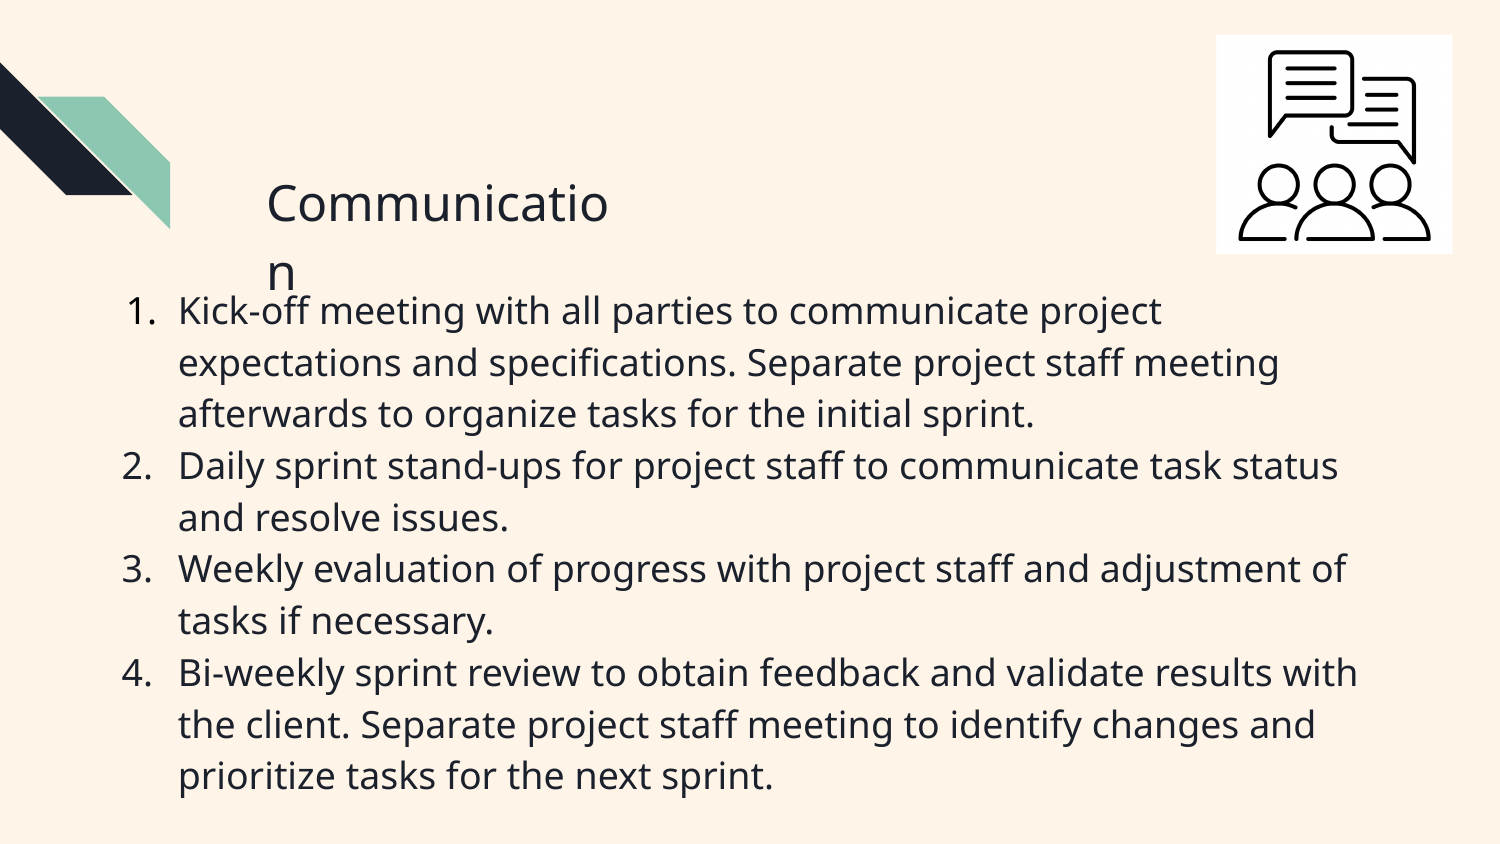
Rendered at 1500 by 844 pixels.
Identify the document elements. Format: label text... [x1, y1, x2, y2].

text_box Kick-off meeting with all parties to communicate project expectations and specifications. Separate project staff meeting afterwards to organize tasks for the initial sprint. Daily sprint stand-ups for project staff to communicate task status and resolve issues. Weekly evaluation of progress with project staff and adjustment of tasks if necessary. Bi-weekly sprint review to obtain feedback and validate results with the client. Separate project staff meeting to identify changes and prioritize tasks for the next sprint. [87, 265, 1401, 813]
subtitle Communication [251, 147, 639, 231]
picture [1216, 35, 1453, 254]
